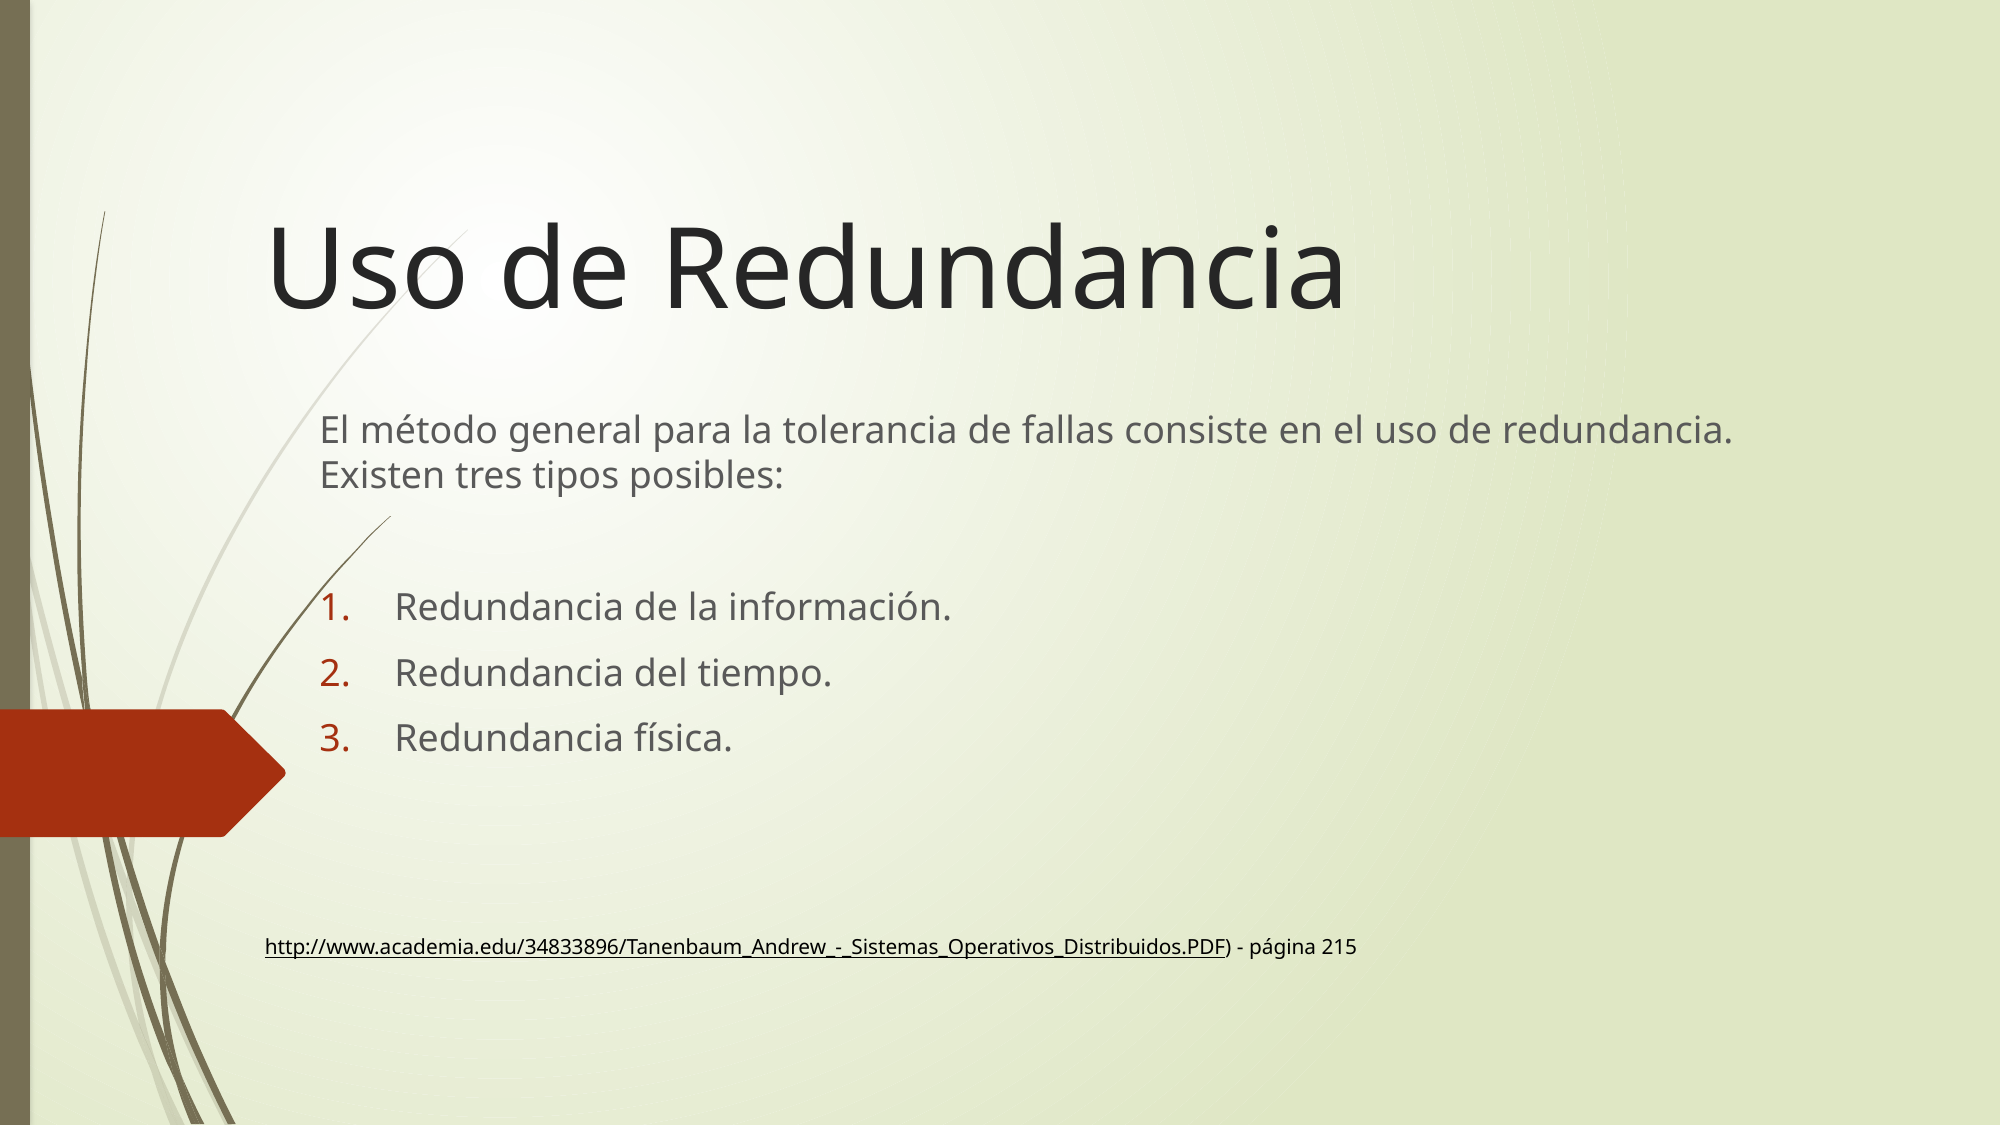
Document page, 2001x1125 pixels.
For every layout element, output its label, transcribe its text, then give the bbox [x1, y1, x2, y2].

title Uso de Redundancia [249, 162, 1750, 339]
text_box http://www.academia.edu/34833896/Tanenbaum_Andrew_-_Sistemas_Operativos_Distribuidos.PDF) - página 215 [249, 926, 1635, 970]
subtitle El método general para la tolerancia de fallas consiste en el uso de redundancia. Existen tres tipos posibles: Redundancia de la información. Redundancia del tiempo. Redundancia física. [304, 398, 1750, 893]
